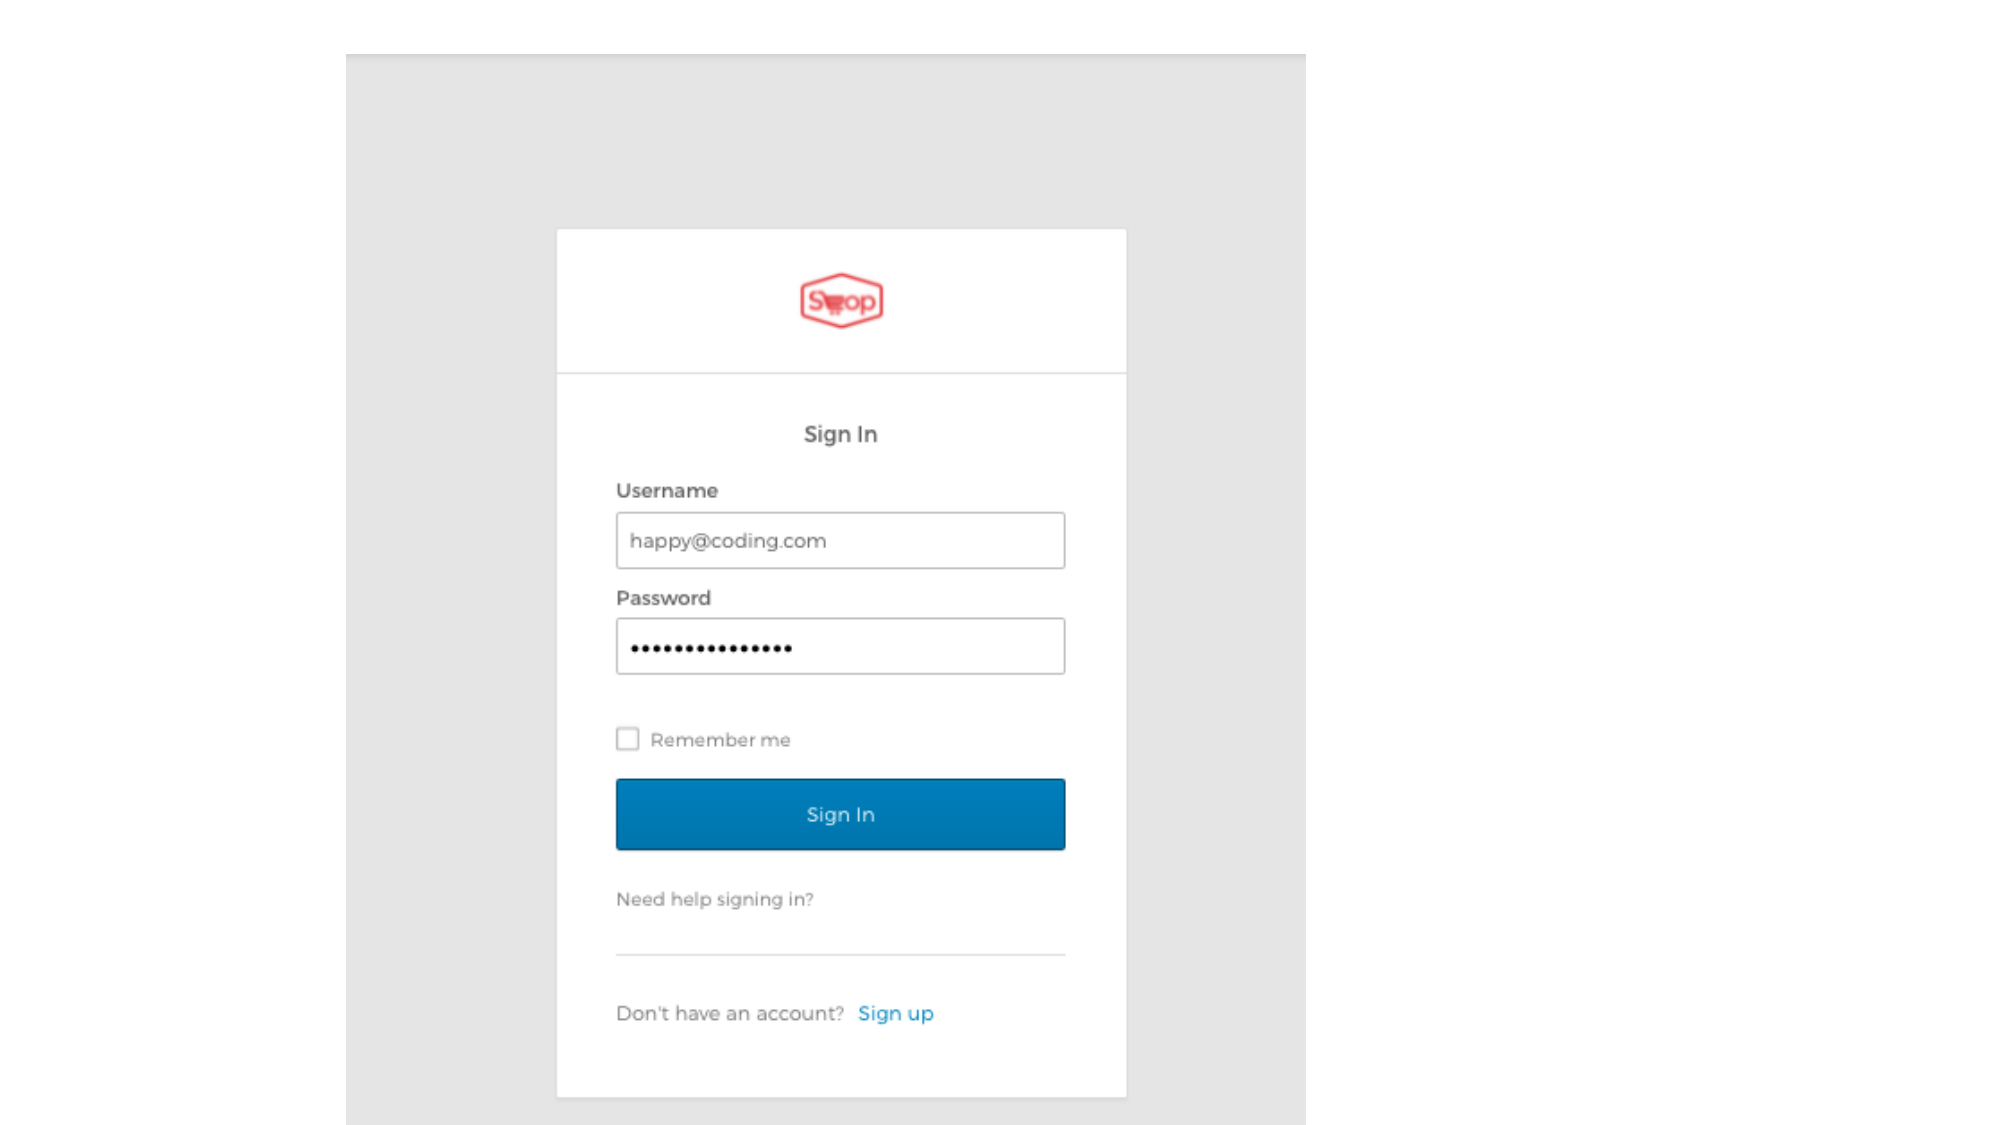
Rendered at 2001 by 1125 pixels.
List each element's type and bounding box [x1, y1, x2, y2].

picture [346, 54, 1306, 1125]
